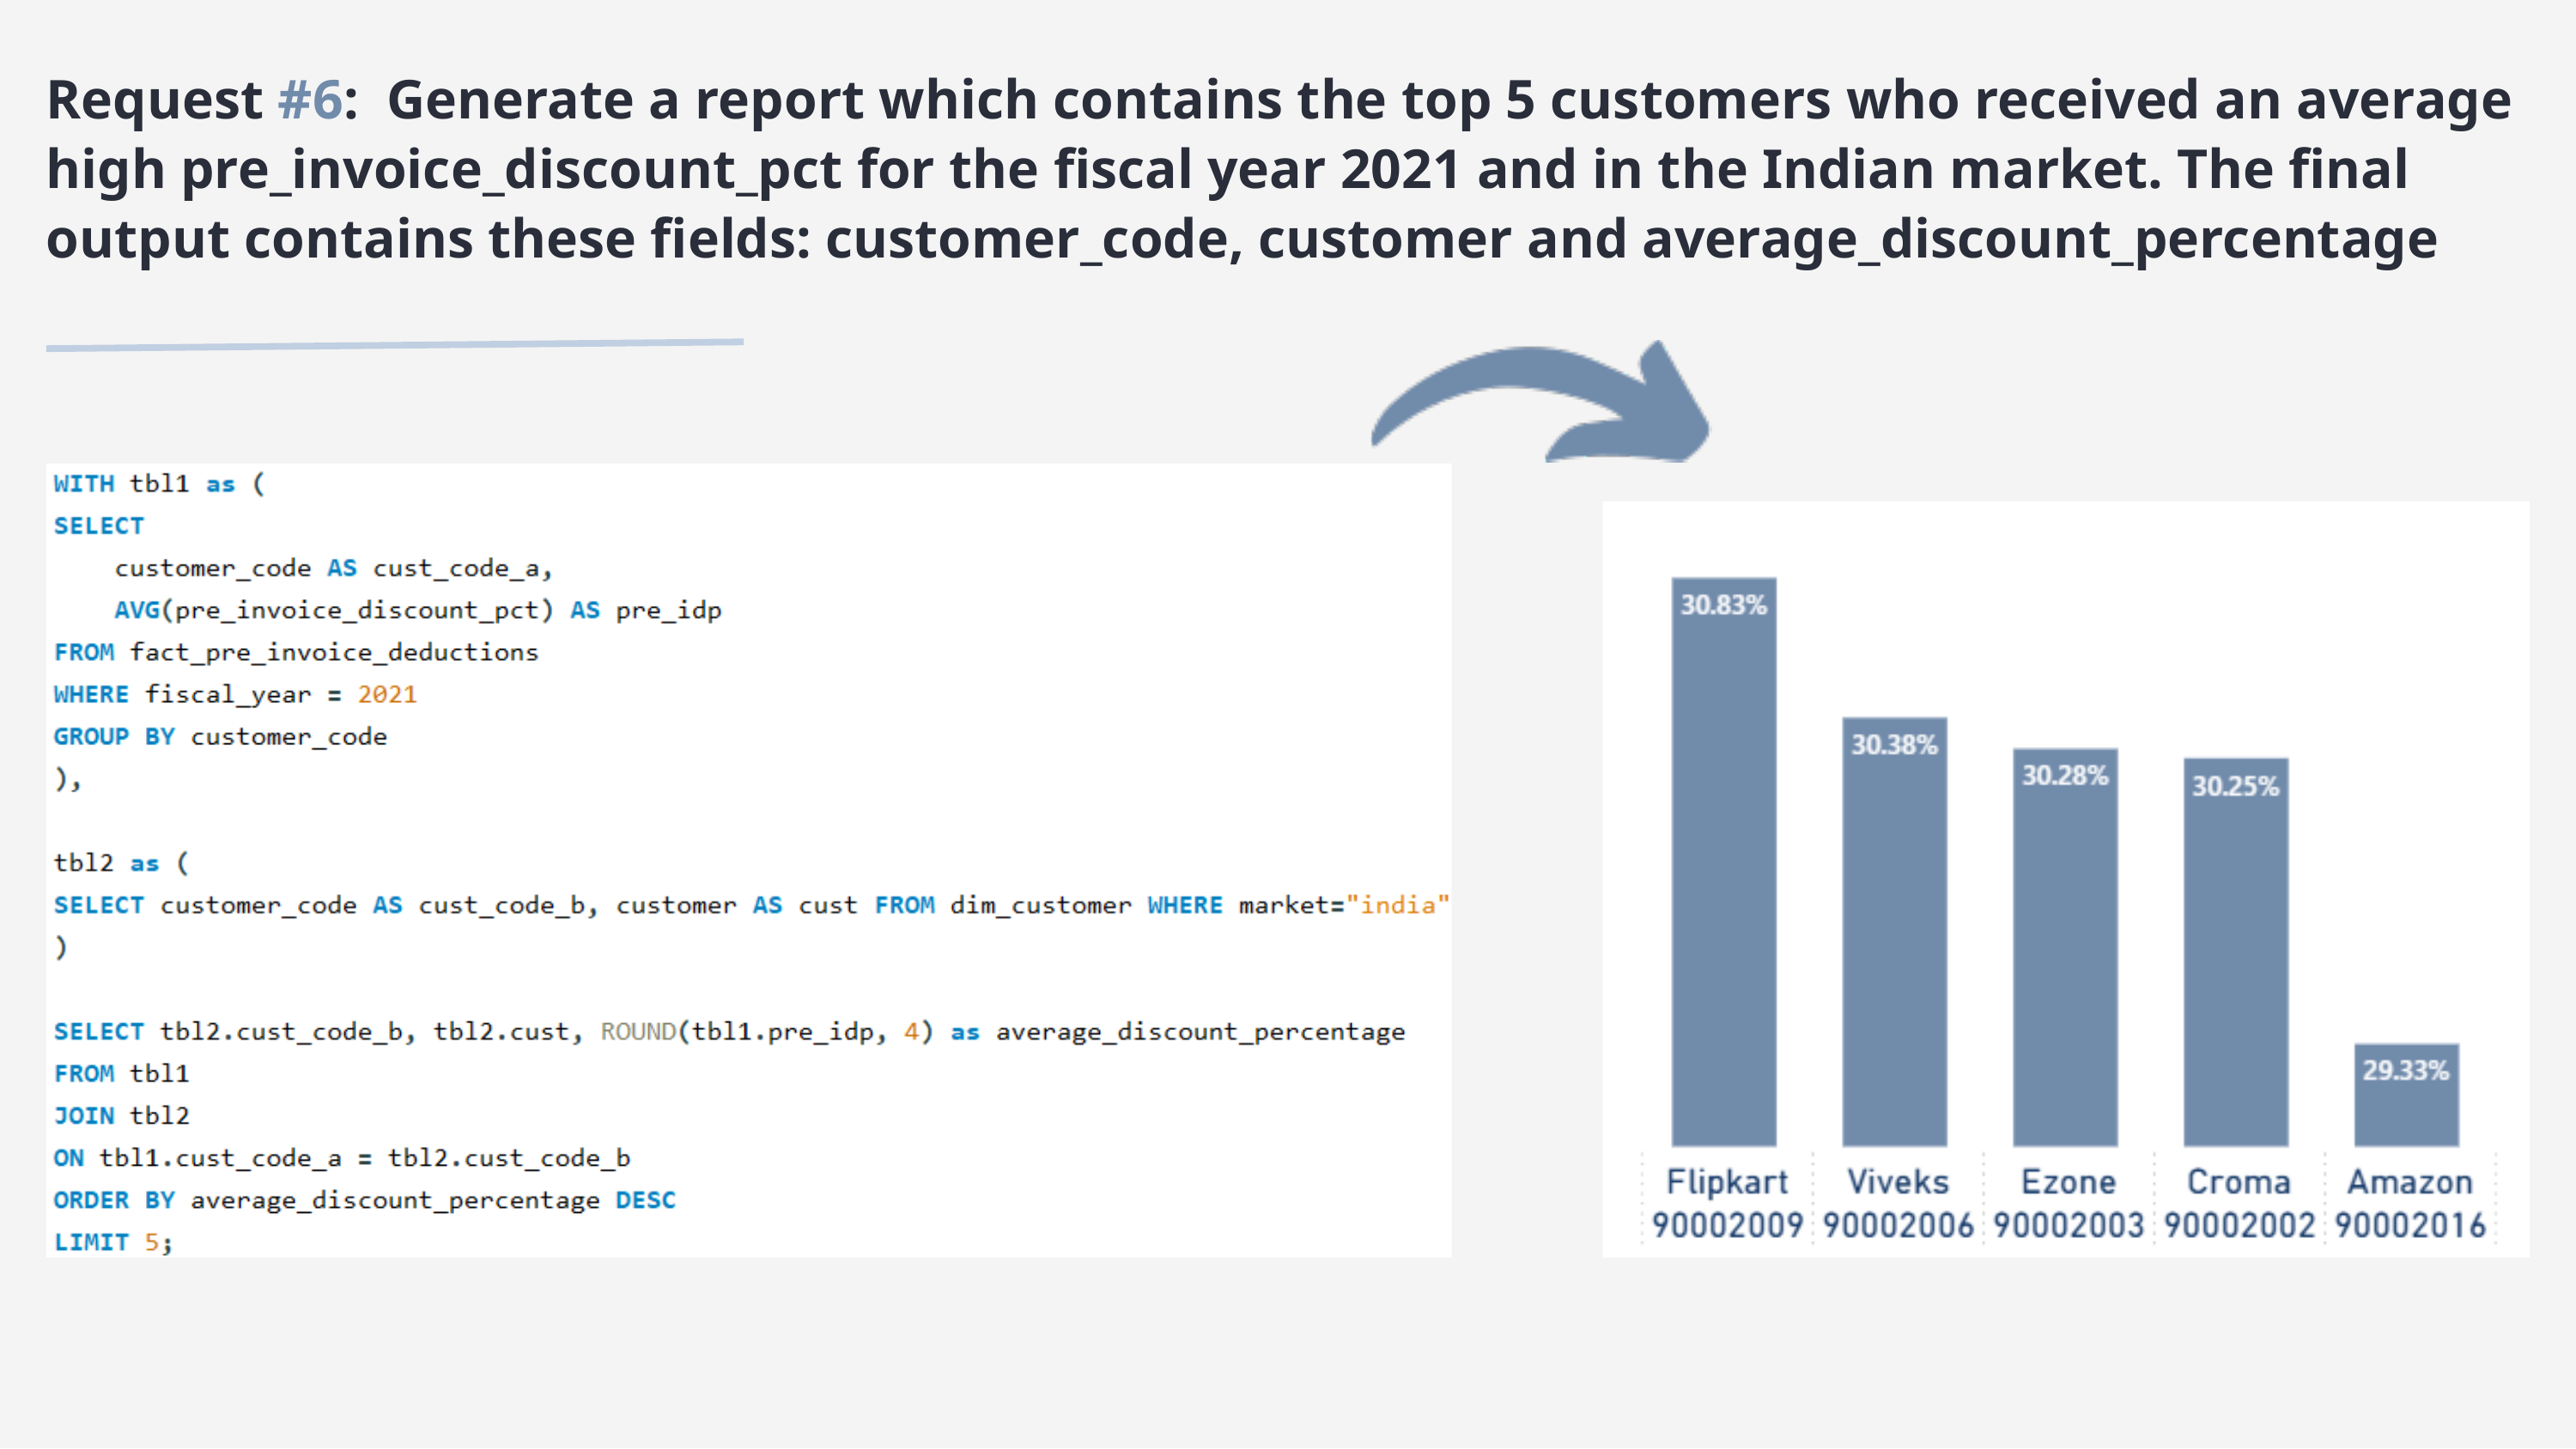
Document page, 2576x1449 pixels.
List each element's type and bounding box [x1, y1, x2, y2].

text_box [0, 0, 2576, 1449]
